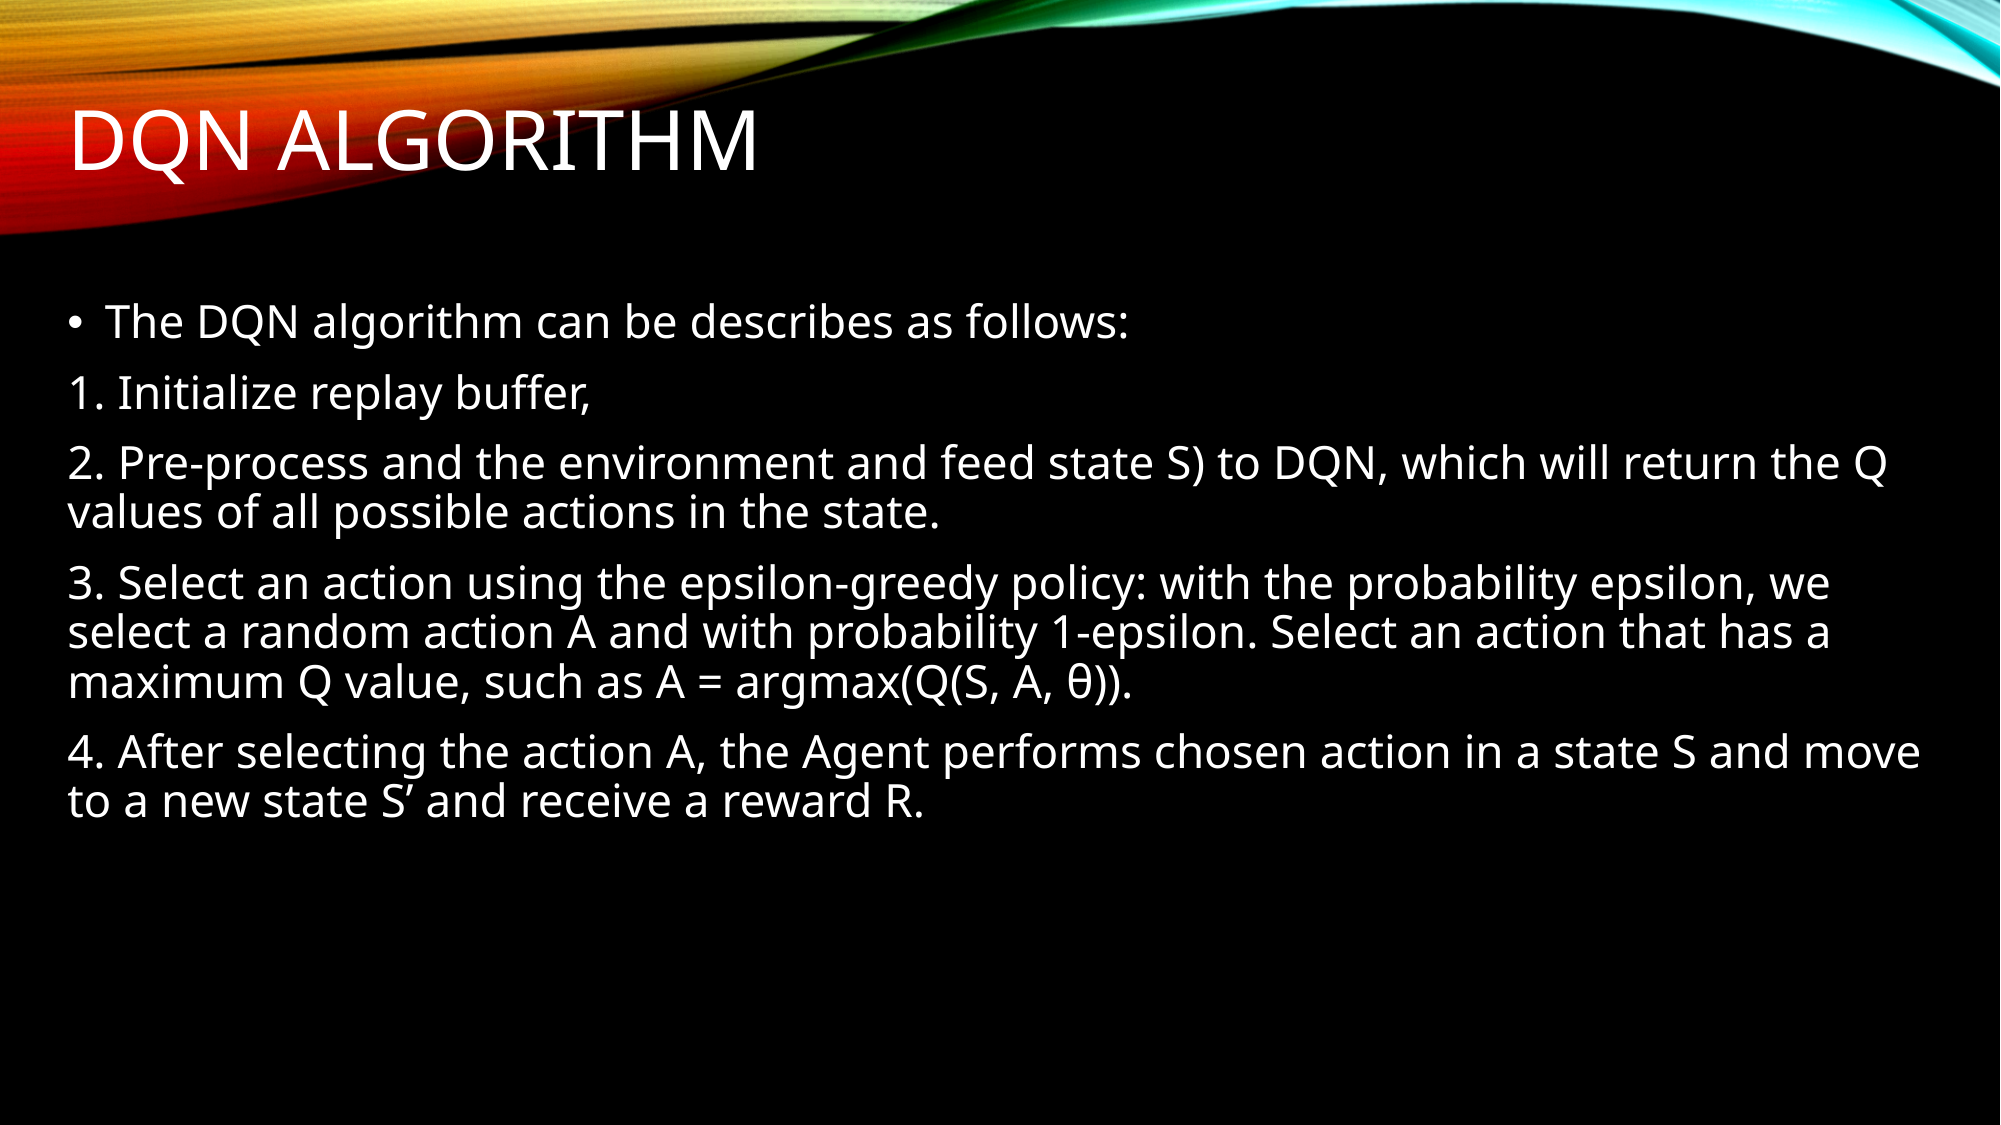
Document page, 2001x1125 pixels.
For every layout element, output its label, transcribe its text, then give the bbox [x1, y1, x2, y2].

title DQN algorithm [52, 37, 1946, 250]
list The DQN algorithm can be describes as follows: 1. Initialize replay buffer, 2. Pre-process and the environment and feed state S) to DQN, which will return the Q values of all possible actions in the state. 3. Select an action using the epsilon-greedy policy: with the probability epsilon, we select a random action A and with probability 1-epsilon. Select an action that has a maximum Q value, such as A = argmax(Q(S, A, θ)). 4. After selecting the action A, the Agent performs chosen action in a state S and move to a new state S’ and receive a reward R. [52, 291, 1946, 1021]
picture [0, 0, 2000, 237]
